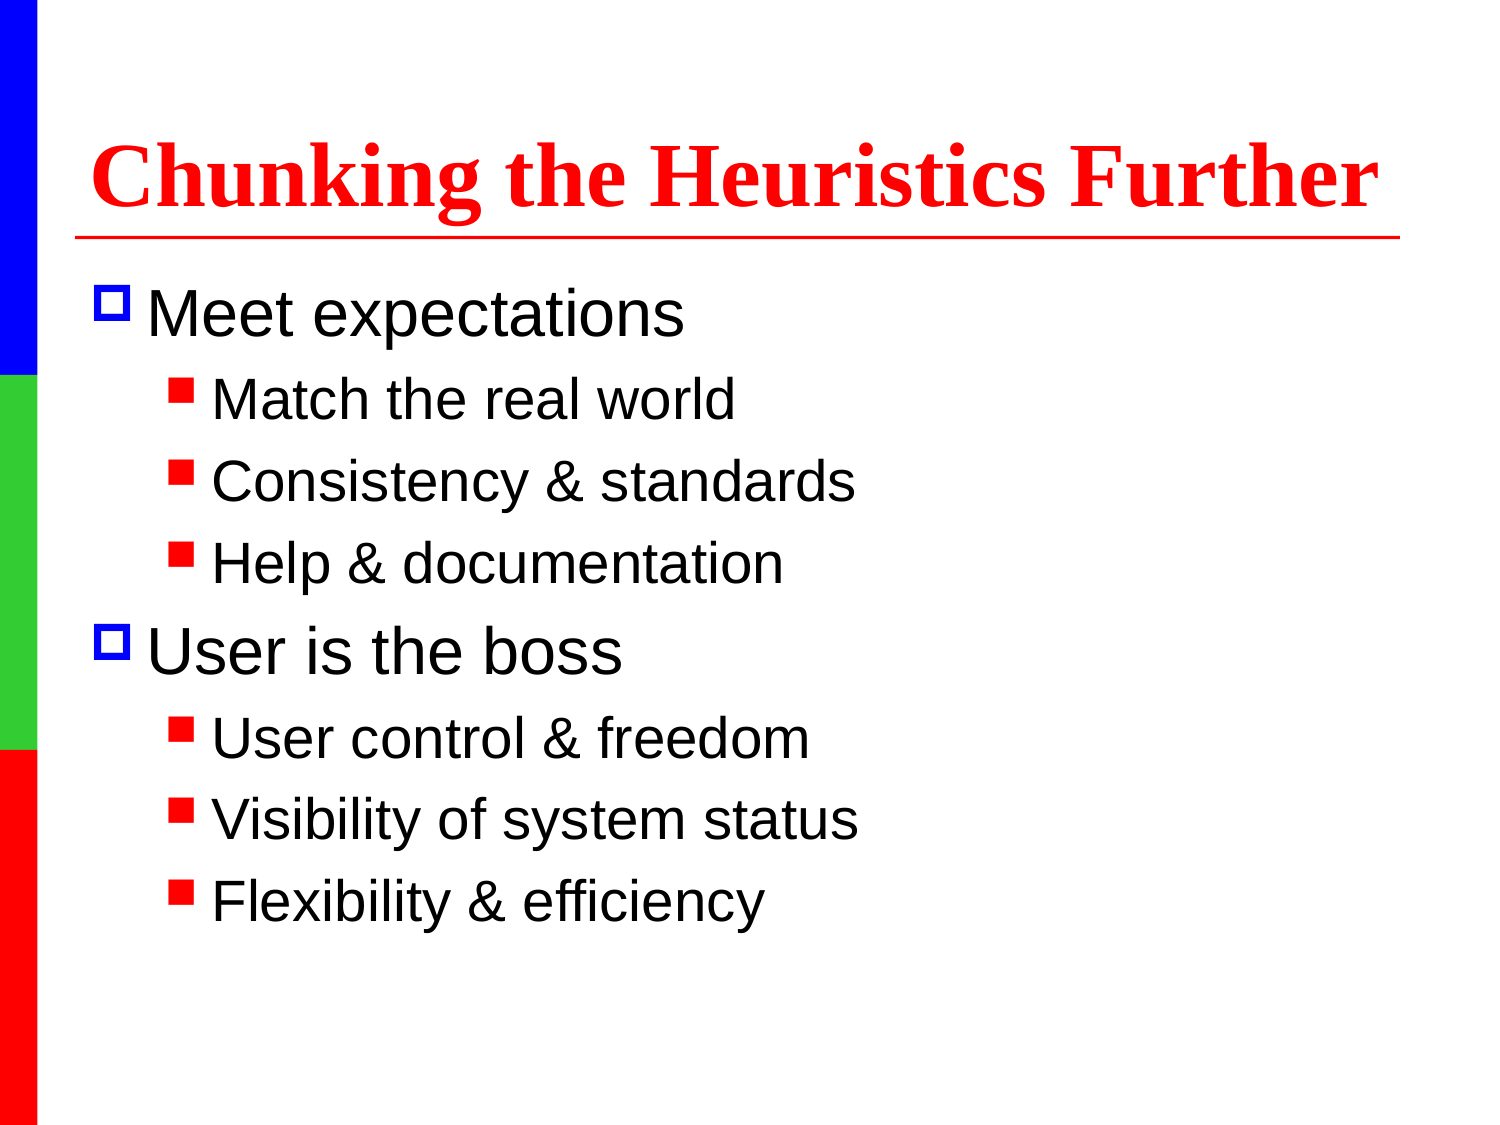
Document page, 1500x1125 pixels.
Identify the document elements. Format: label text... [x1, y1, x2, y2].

list Meet expectations Match the real world Consistency & standards Help & documentation User is the boss User control & freedom Visibility of system status Flexibility & efficiency [74, 262, 1426, 1006]
title Chunking the Heuristics Further [74, 45, 1426, 233]
